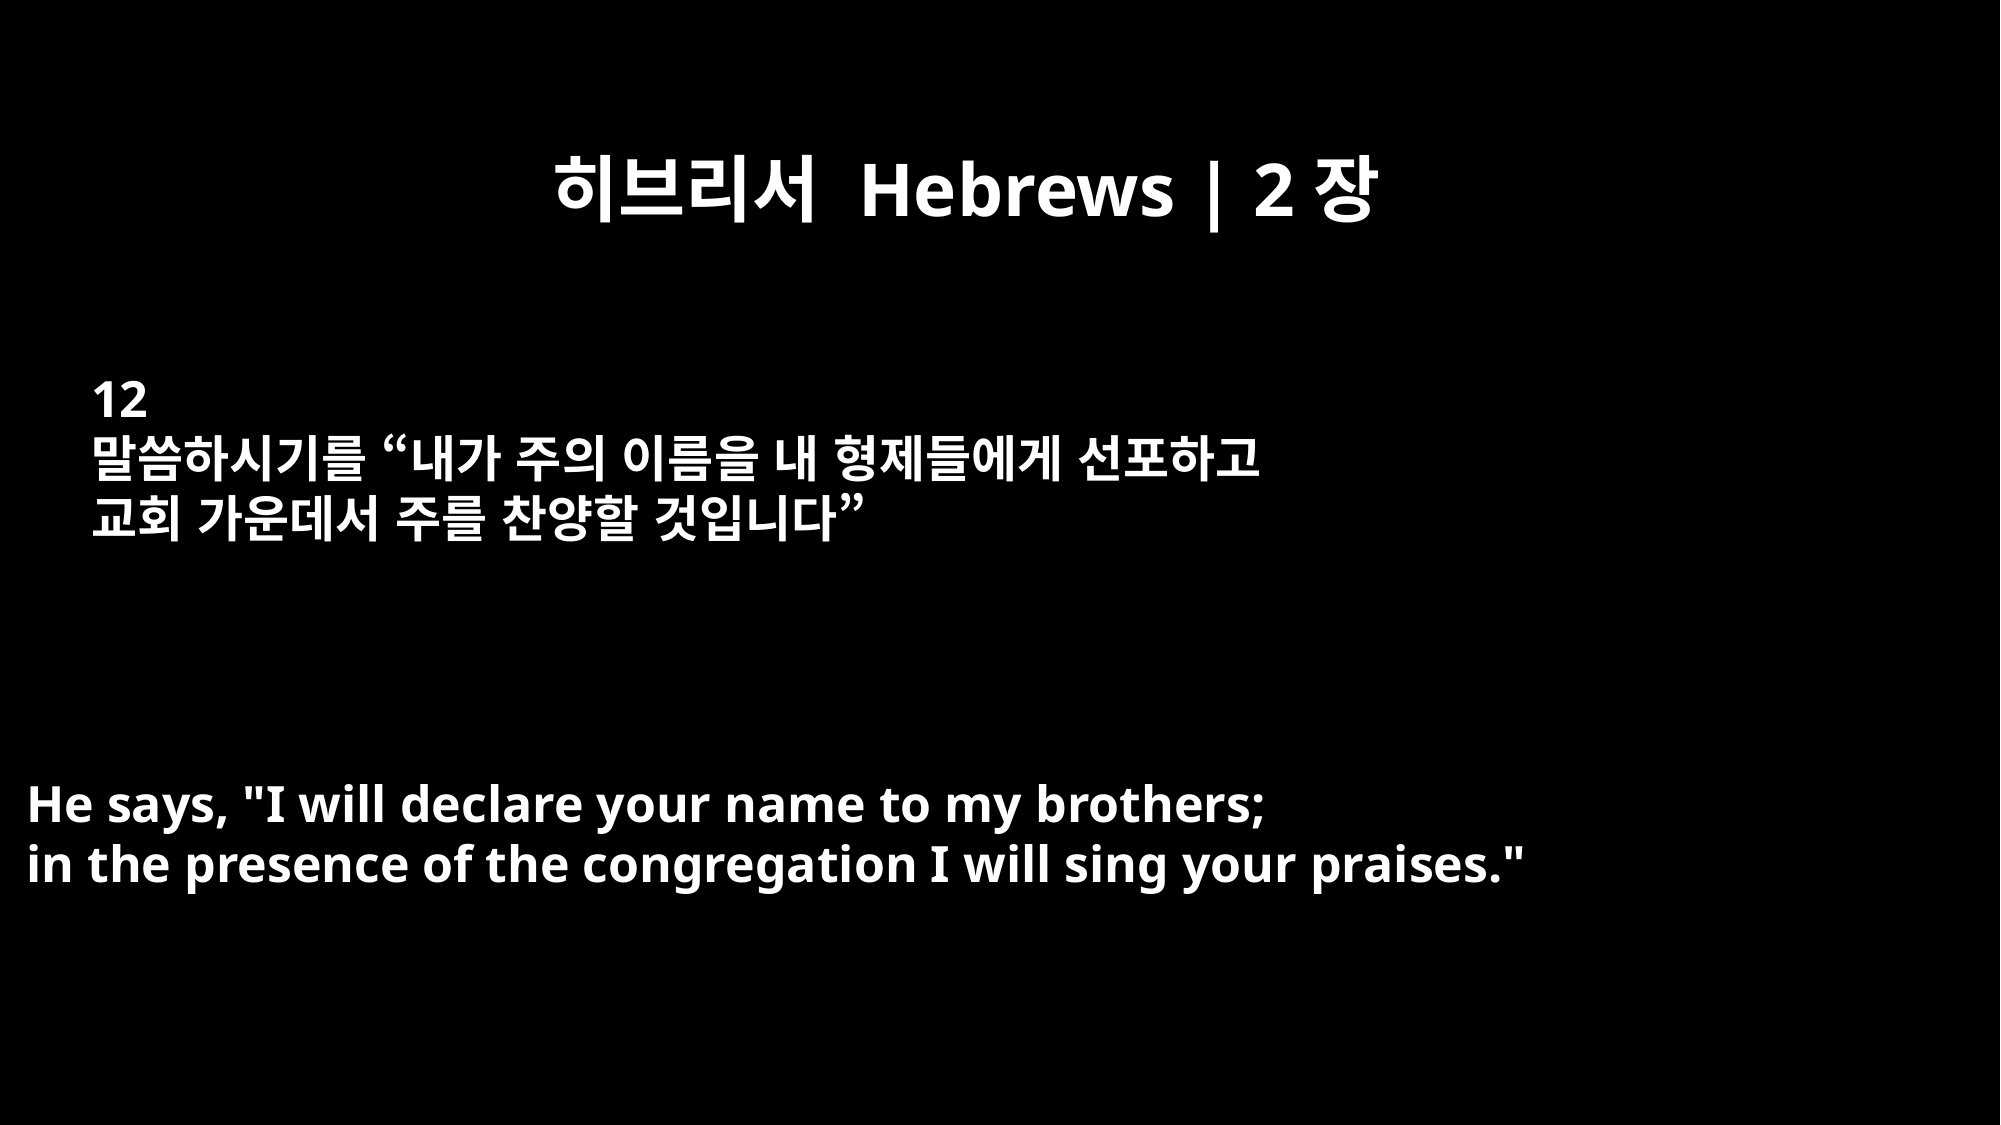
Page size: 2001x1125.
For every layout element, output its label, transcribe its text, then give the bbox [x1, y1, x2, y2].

text_box He says, "I will declare your name to my brothers; in the presence of the congregation I will sing your praises." [11, 764, 1542, 900]
text_box 12 말씀하시기를 “내가 주의 이름을 내 형제들에게 선포하고 교회 가운데서 주를 찬양할 것입니다” [76, 359, 1292, 555]
text_box 히브리서 Hebrews | 2장 [536, 136, 1396, 239]
